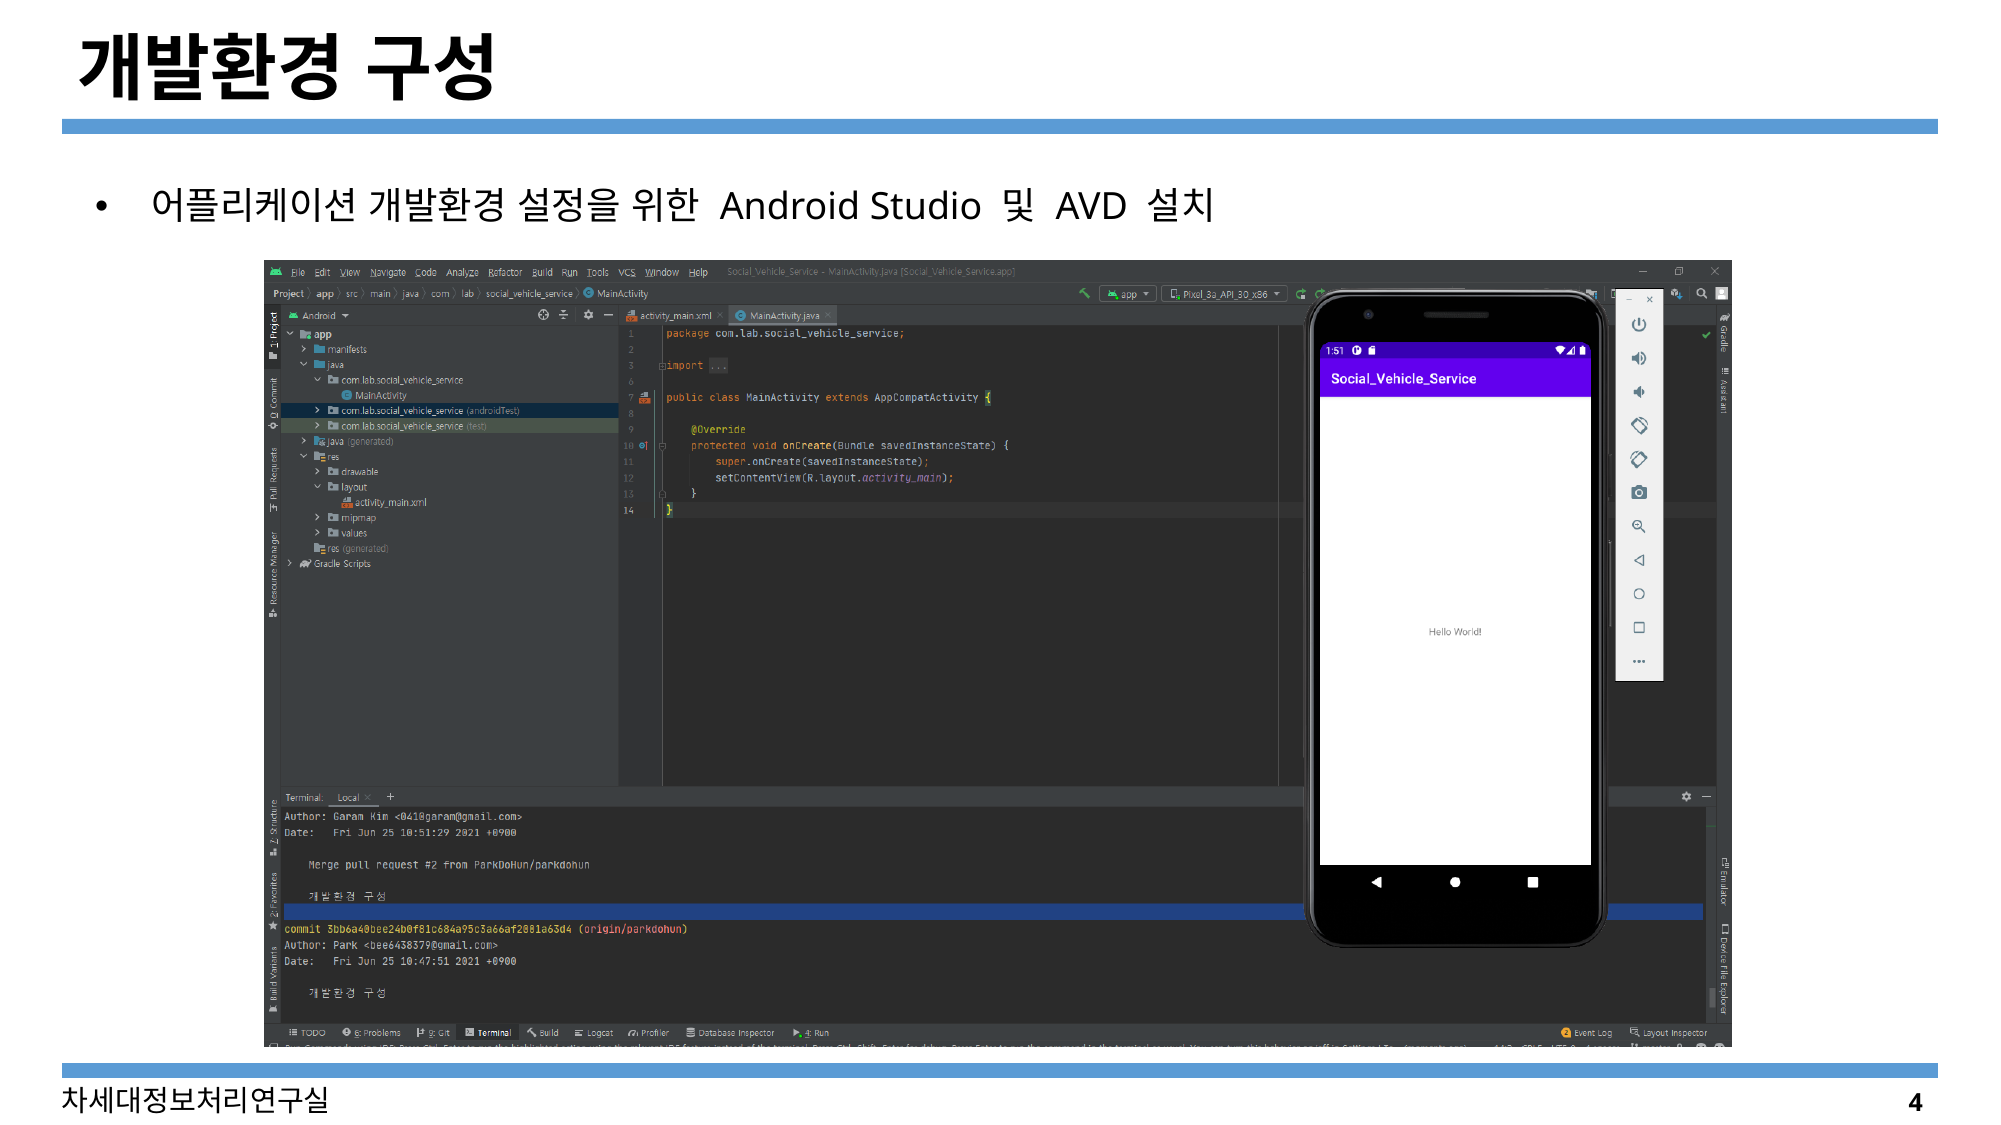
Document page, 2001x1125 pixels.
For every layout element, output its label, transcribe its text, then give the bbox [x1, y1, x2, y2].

picture [264, 260, 1732, 1047]
slide_number 4 [1487, 1079, 1938, 1125]
title 개발환경 구성 [62, 24, 1564, 118]
text_box 어플리케이션 개발환경 설정을 위한 Android Studio 및 AVD 설치 [80, 152, 1916, 235]
